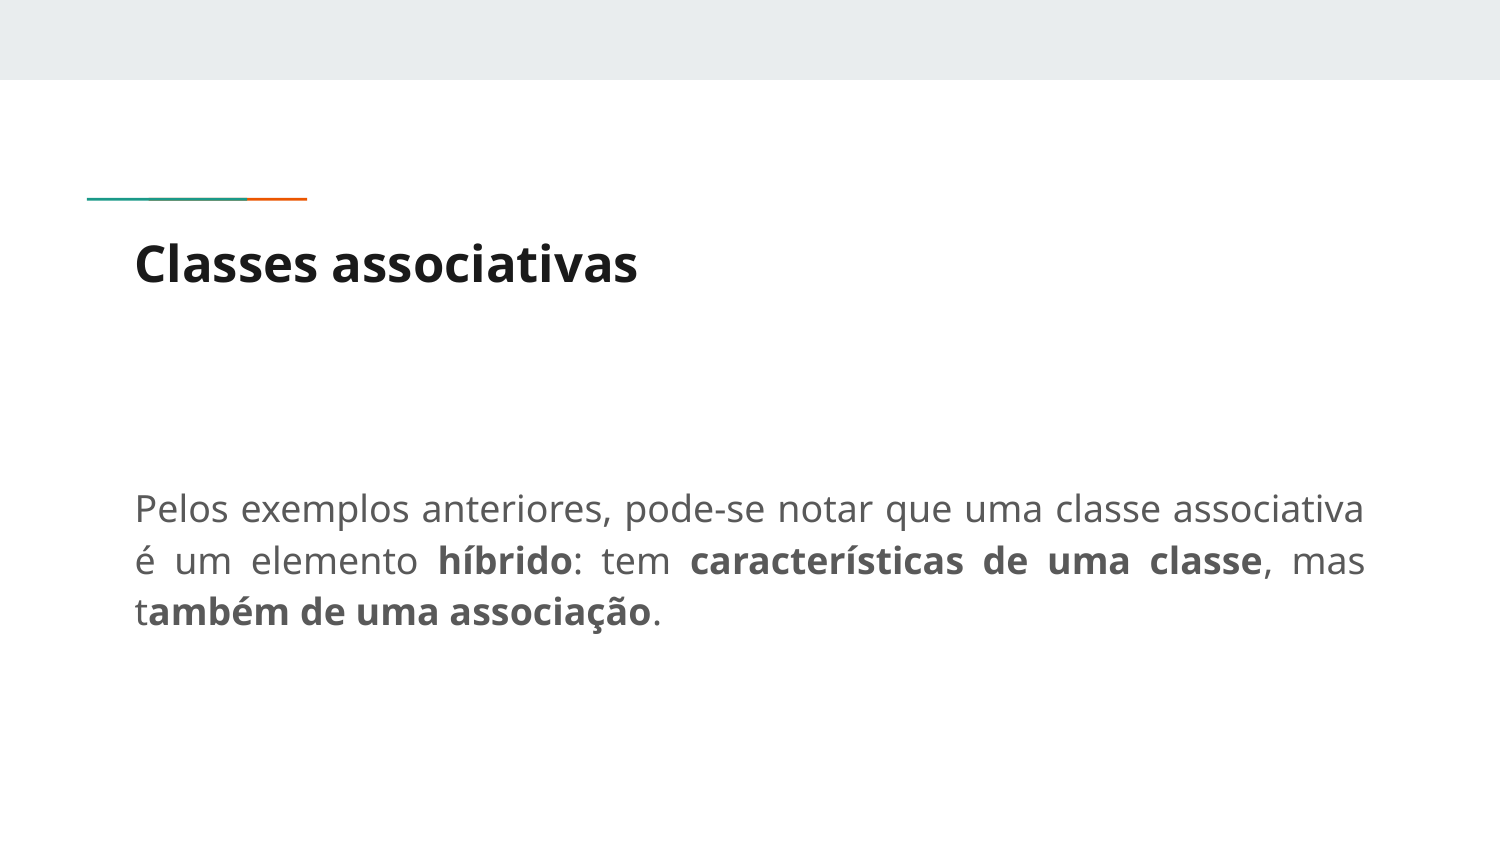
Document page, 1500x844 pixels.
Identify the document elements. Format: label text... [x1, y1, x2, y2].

list Pelos exemplos anteriores, pode-se notar que uma classe associativa é um elemento híbrido: tem características de uma classe, mas também de uma associação. [119, 341, 1381, 771]
title Classes associativas [119, 216, 1381, 305]
